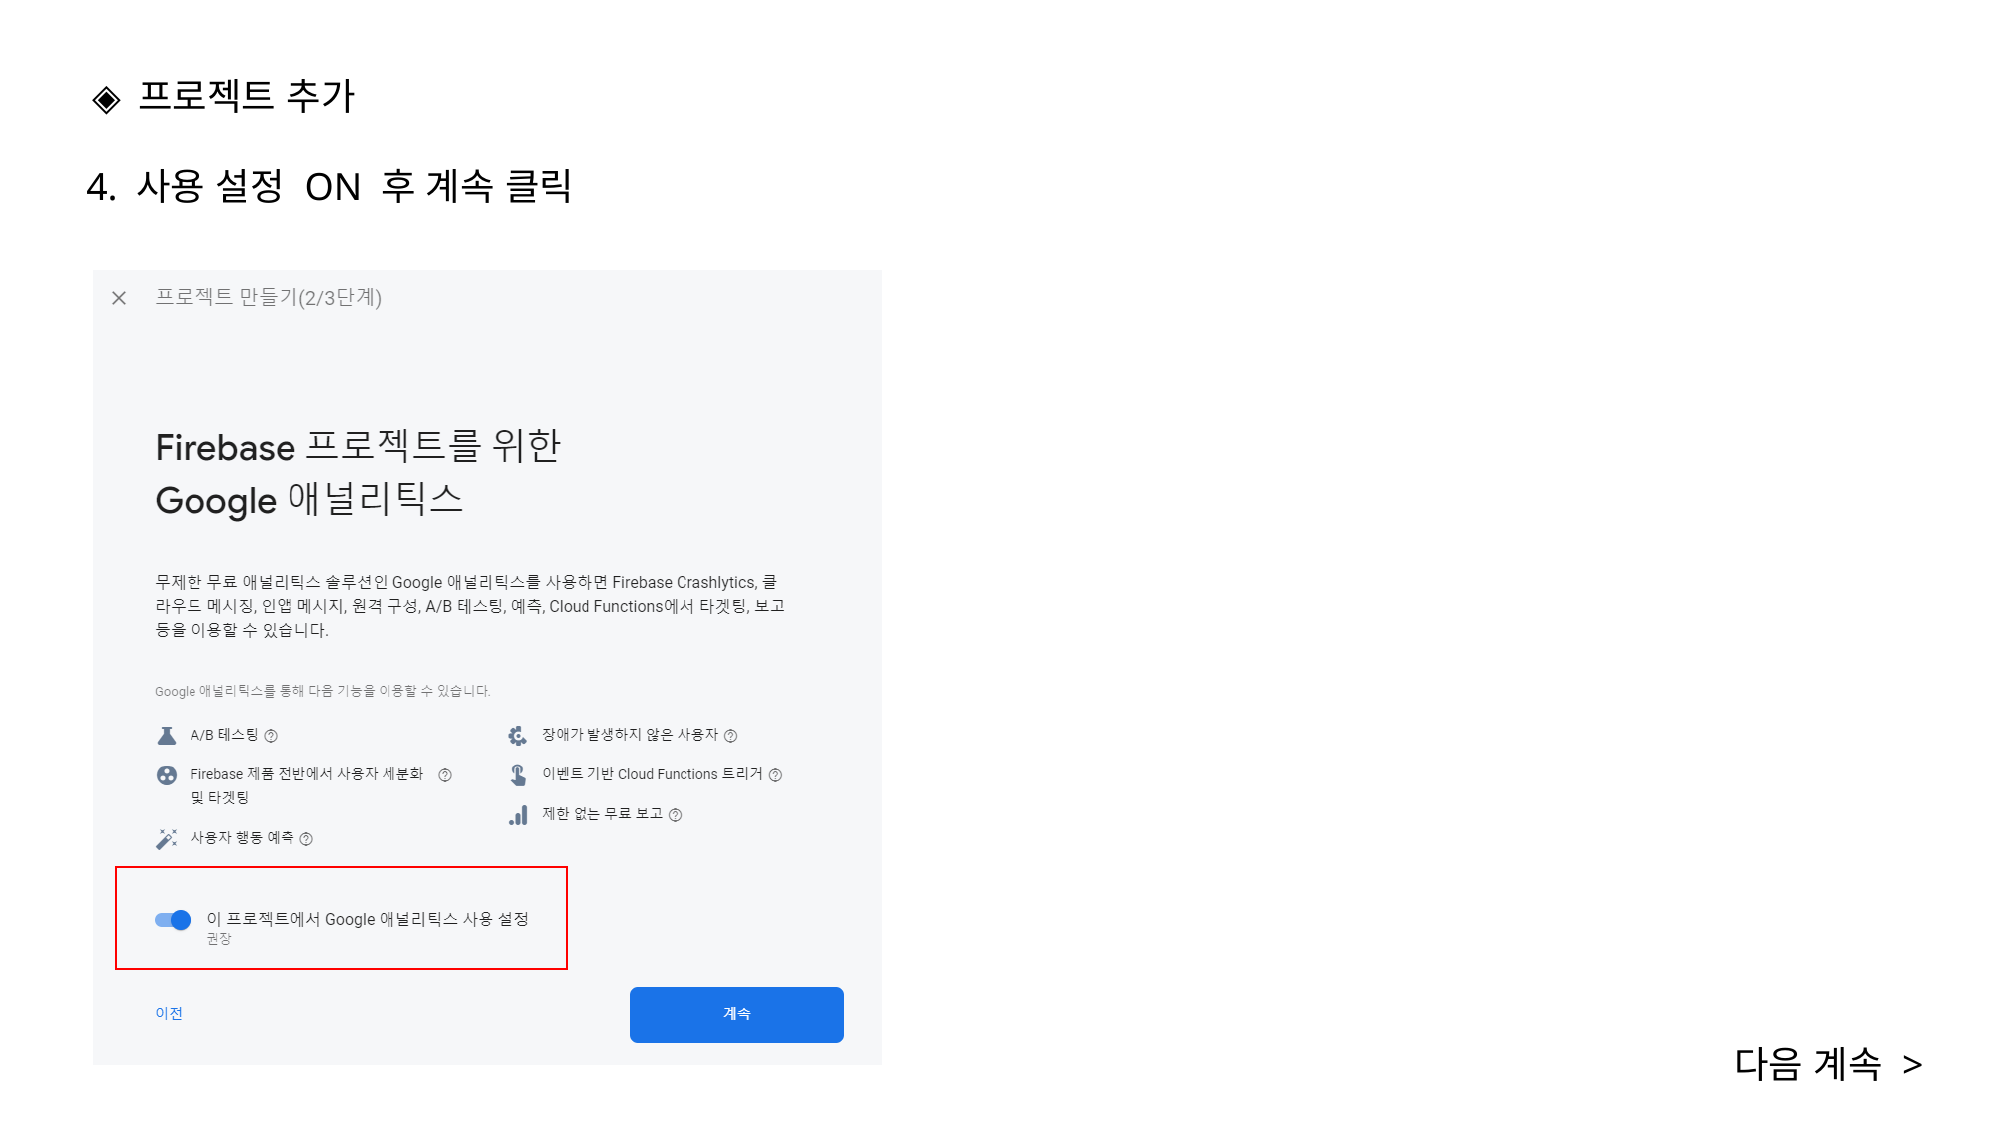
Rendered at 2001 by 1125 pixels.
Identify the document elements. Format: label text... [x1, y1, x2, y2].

text_box 4. 사용 설정 ON 후 계속 클릭 [71, 155, 1367, 216]
text_box 다음 계속 > [1719, 1033, 1972, 1094]
picture [93, 270, 882, 1065]
text_box ◈ 프로젝트 추가 [77, 65, 1078, 126]
